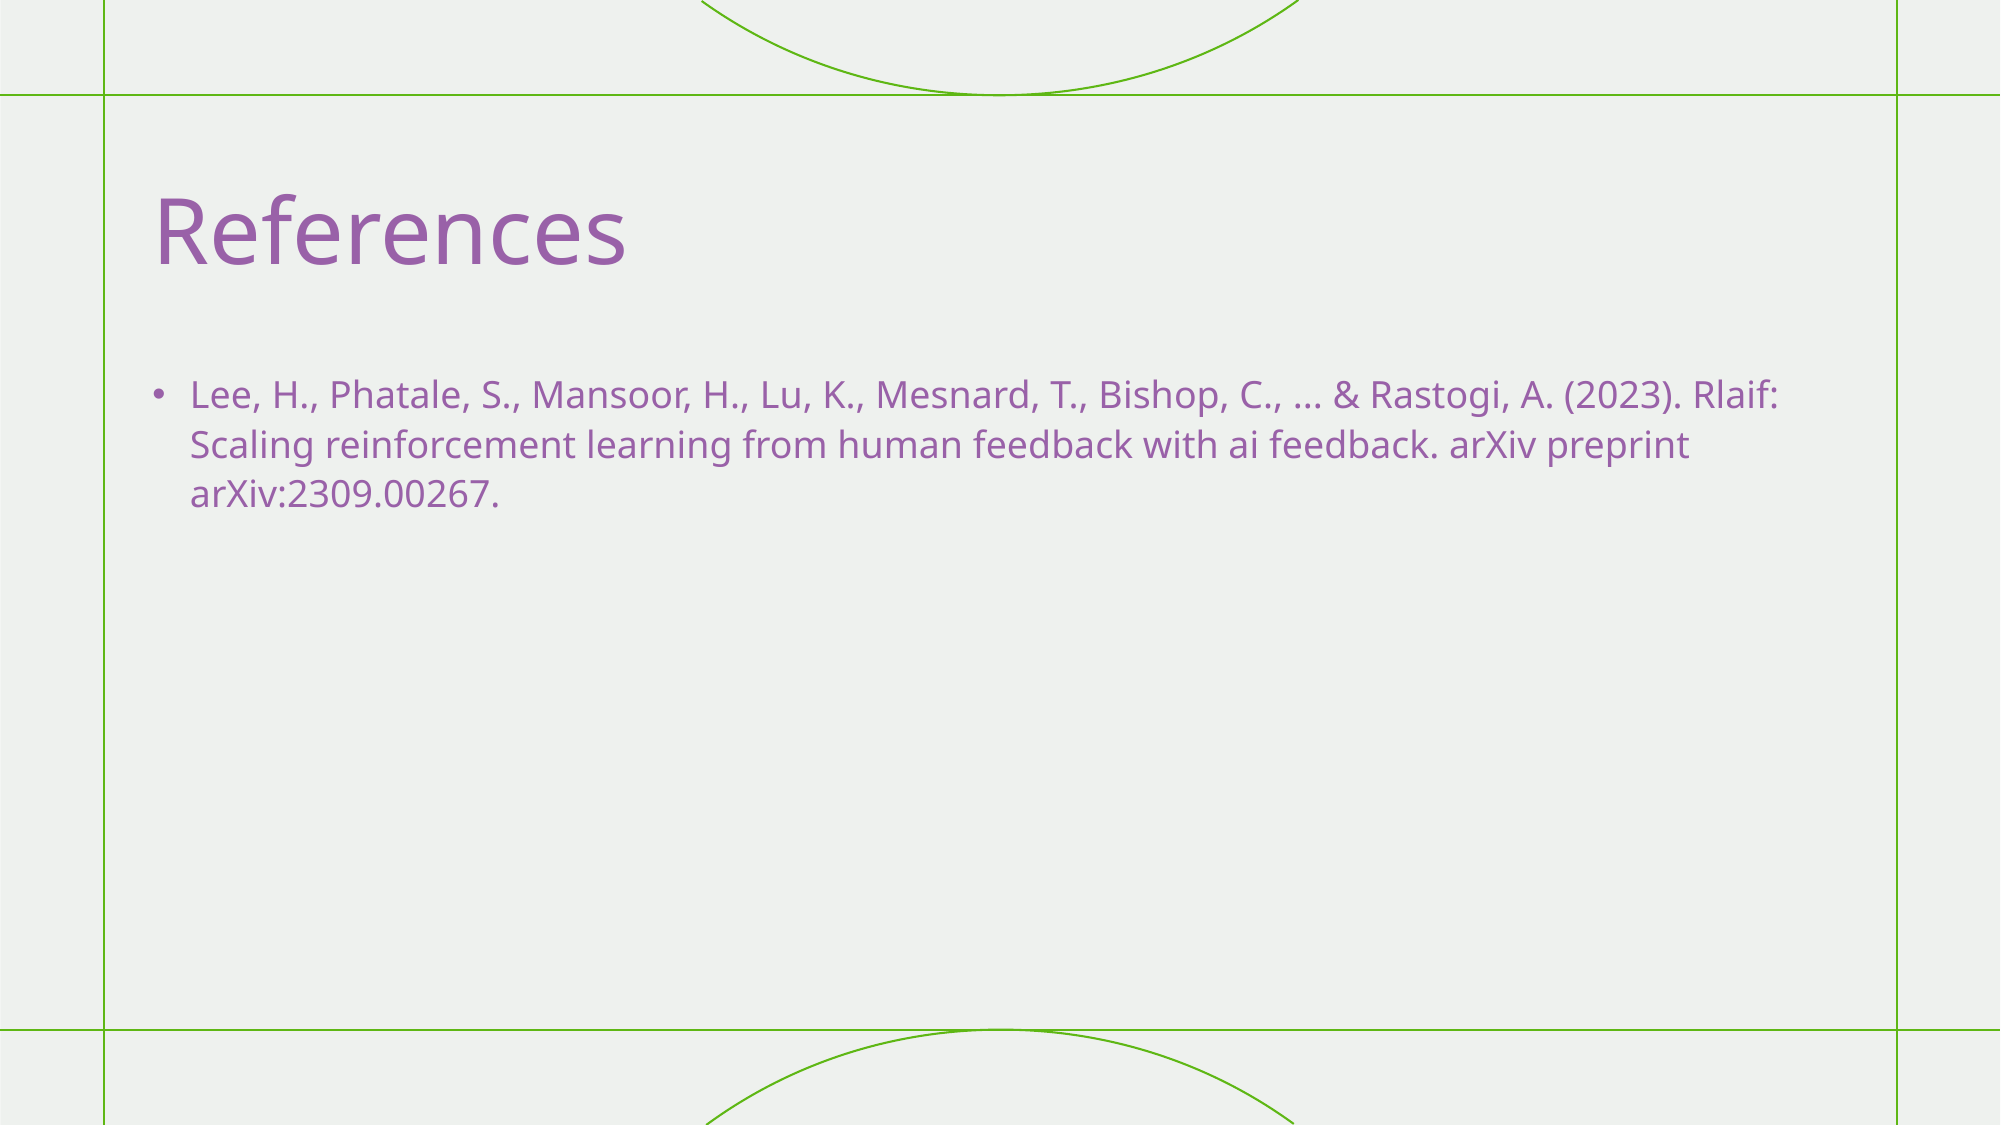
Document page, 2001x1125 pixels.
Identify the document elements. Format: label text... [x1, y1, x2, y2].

list Lee, H., Phatale, S., Mansoor, H., Lu, K., Mesnard, T., Bishop, C., ... & Rastogi, A. (2023). Rlaif: Scaling reinforcement learning from human feedback with ai feedback. arXiv preprint arXiv:2309.00267. [137, 359, 1863, 987]
title References [137, 119, 1863, 337]
